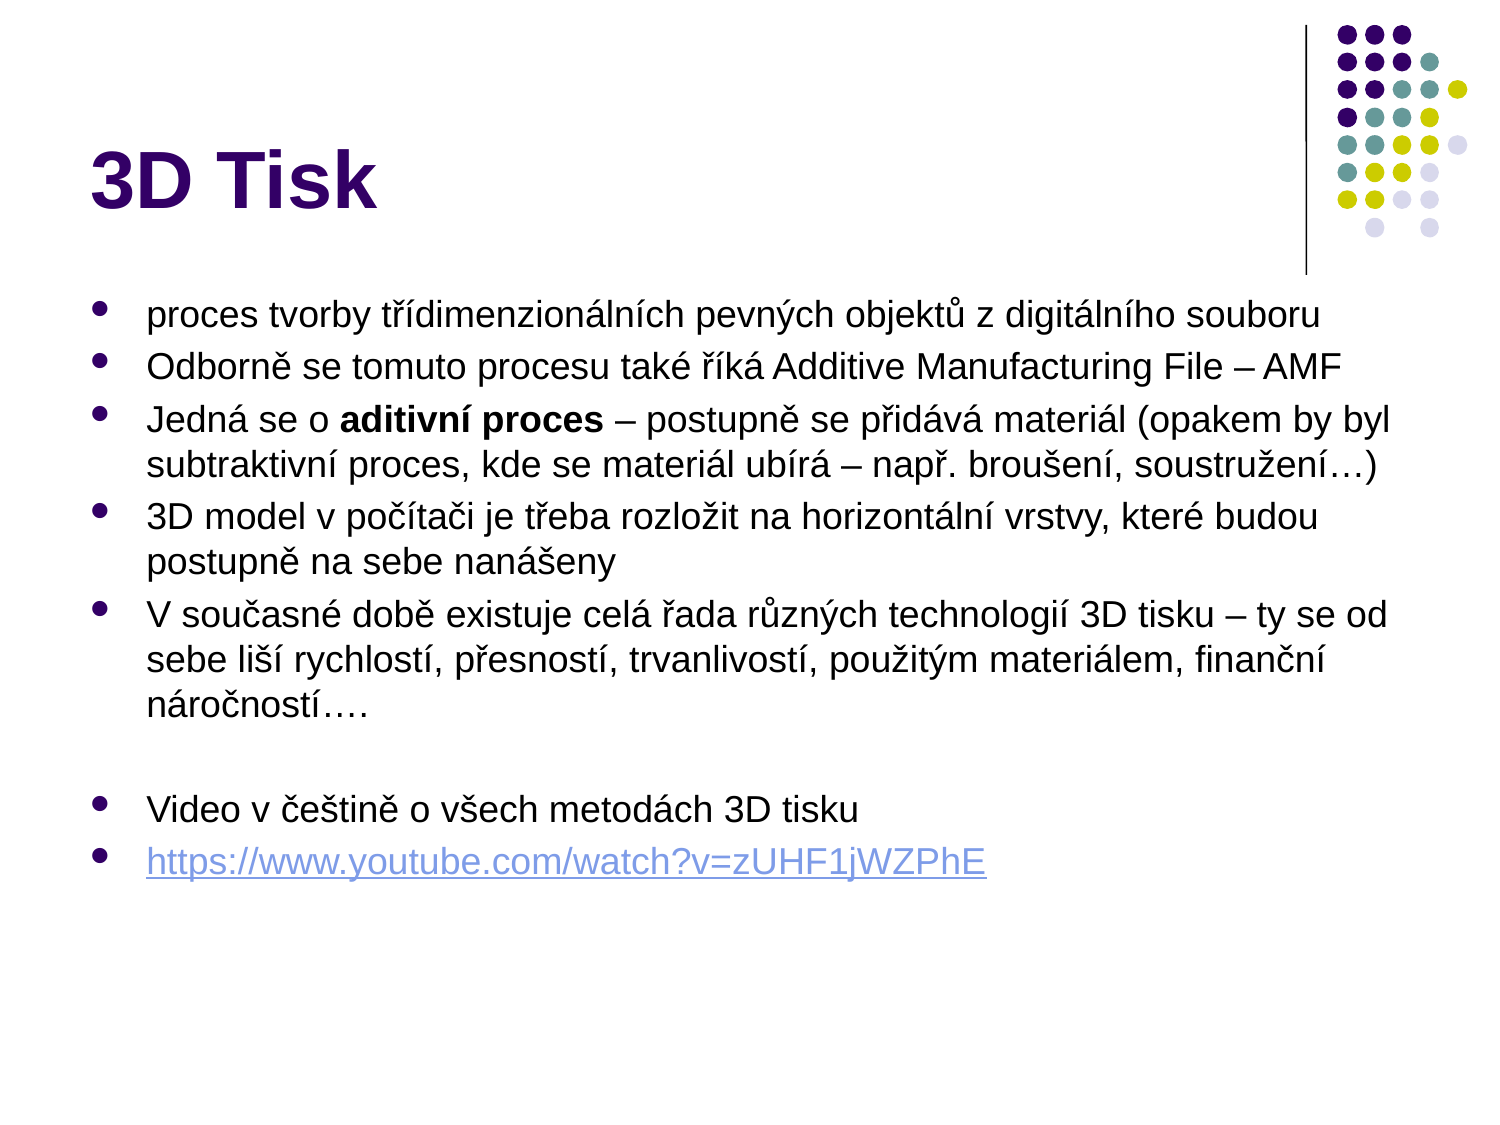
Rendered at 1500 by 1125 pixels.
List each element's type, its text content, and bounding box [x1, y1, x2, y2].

list proces tvorby třídimenzionálních pevných objektů z digitálního souboru Odborně se tomuto procesu také říká Additive Manufacturing File – AMF Jedná se o aditivní proces – postupně se přidává materiál (opakem by byl subtraktivní proces, kde se materiál ubírá – např. broušení, soustružení…) 3D model v počítači je třeba rozložit na horizontální vrstvy, které budou postupně na sebe nanášeny V současné době existuje celá řada různých technologií 3D tisku – ty se od sebe liší rychlostí, přesností, trvanlivostí, použitým materiálem, finanční náročností…. Video v češtině o všech metodách 3D tisku https://www.youtube.com/watch?v=zUHF1jWZPhE [74, 281, 1426, 1006]
title 3D Tisk [74, 19, 1313, 233]
